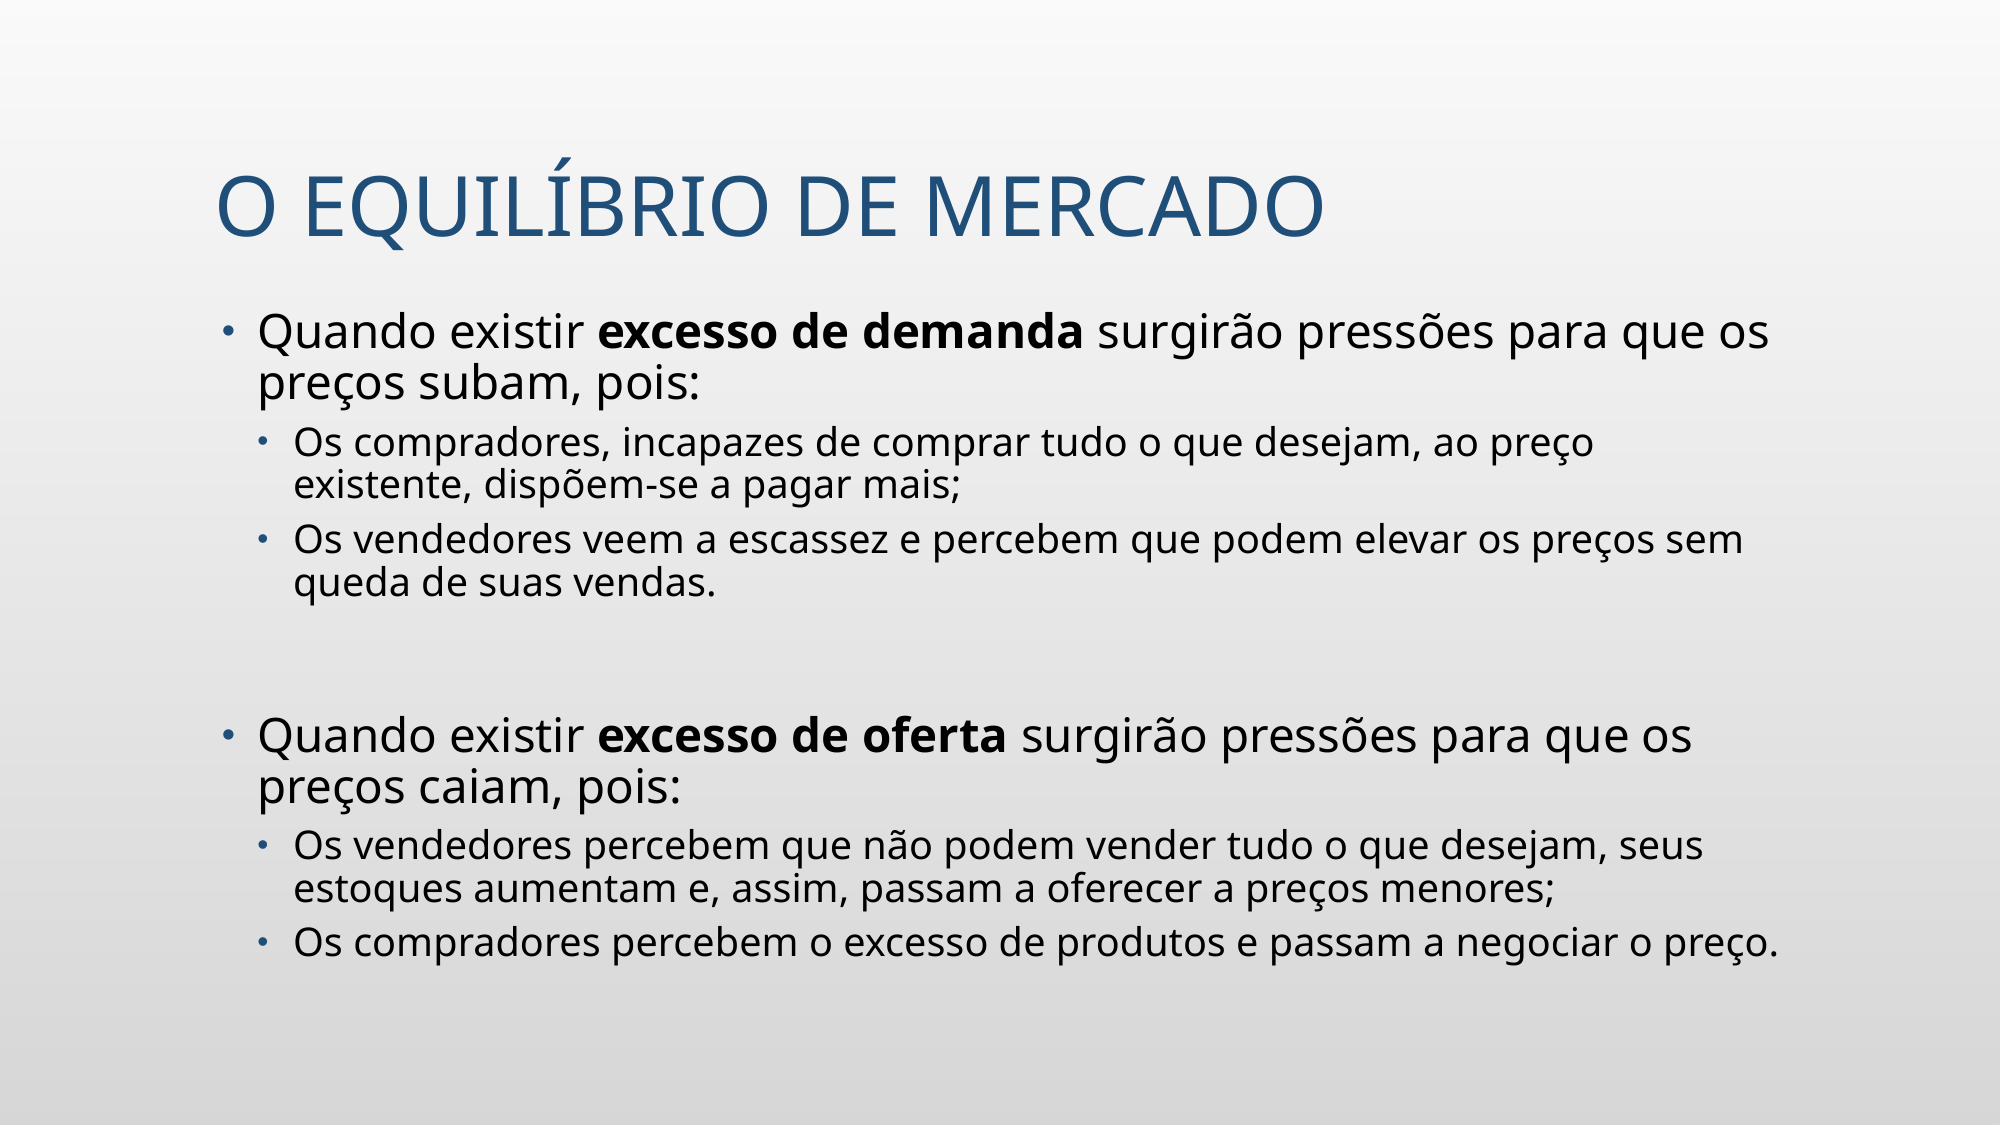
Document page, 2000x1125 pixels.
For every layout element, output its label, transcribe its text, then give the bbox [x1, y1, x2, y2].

list Quando existir excesso de demanda surgirão pressões para que os preços subam, pois: Os compradores, incapazes de comprar tudo o que desejam, ao preço existente, dispõem-se a pagar mais; Os vendedores veem a escassez e percebem que podem elevar os preços sem queda de suas vendas. Quando existir excesso de oferta surgirão pressões para que os preços caiam, pois: Os vendedores percebem que não podem vender tudo o que desejam, seus estoques aumentam e, assim, passam a oferecer a preços menores; Os compradores percebem o excesso de produtos e passam a negociar o preço. [199, 299, 1800, 1013]
title O equilíbrio de mercado [199, 45, 1800, 263]
